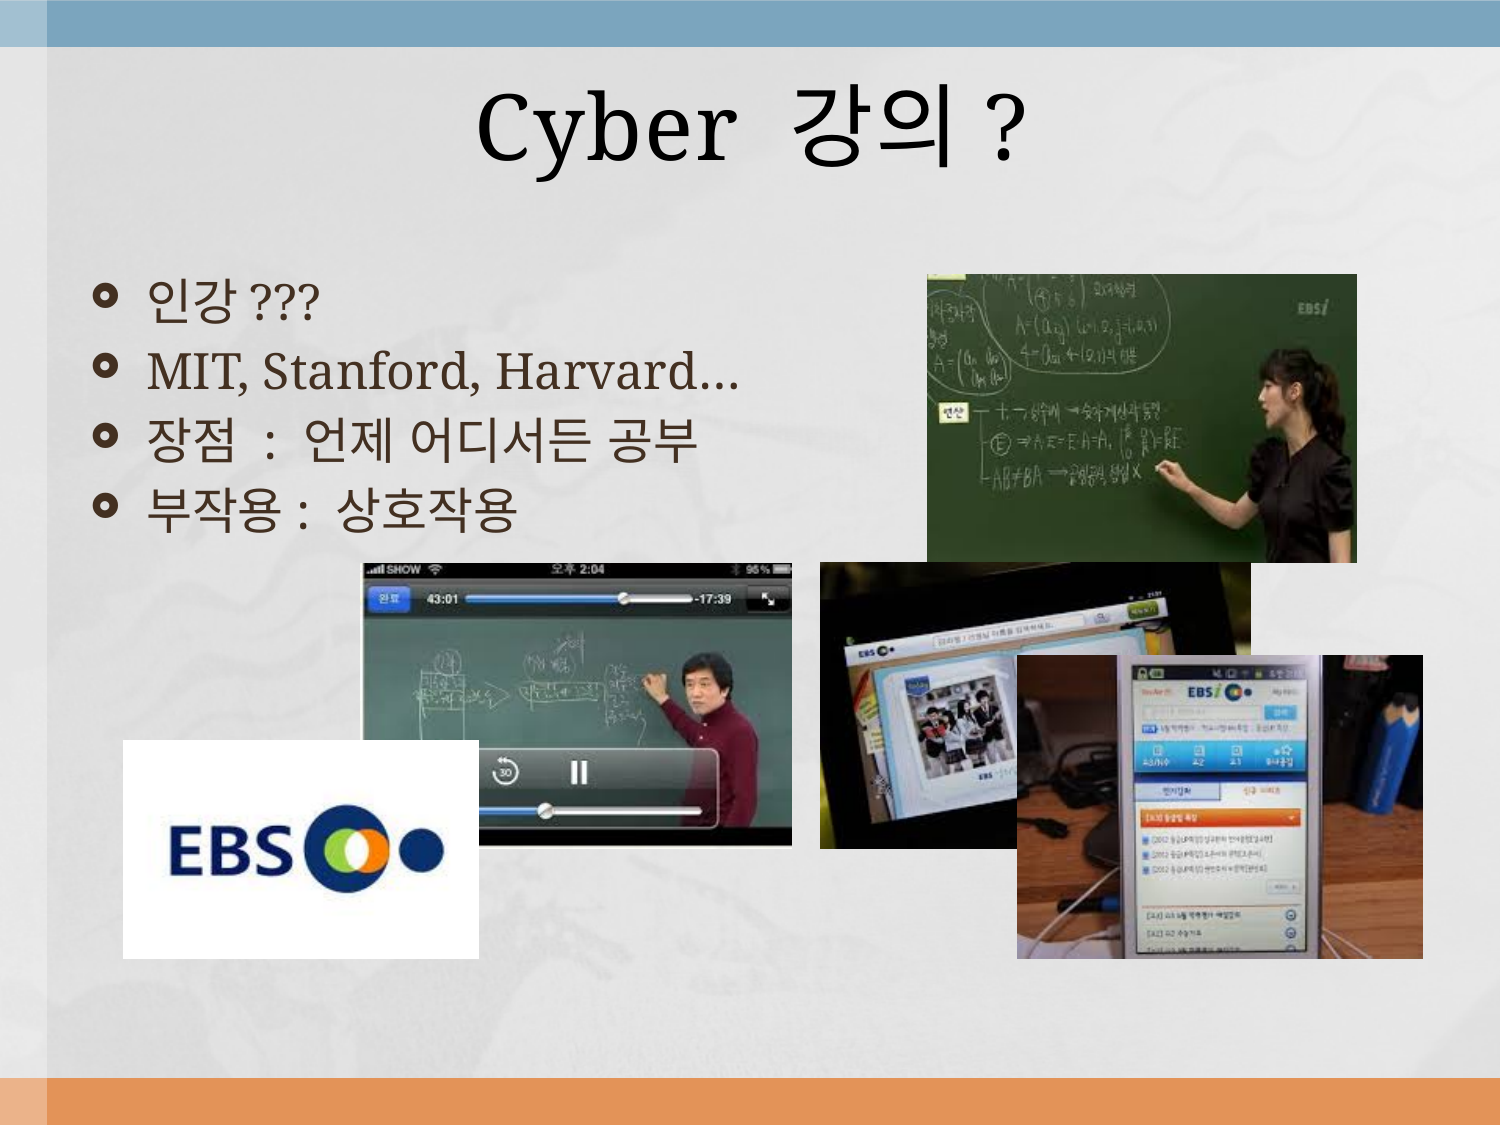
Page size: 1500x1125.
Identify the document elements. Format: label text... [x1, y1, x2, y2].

picture [123, 563, 792, 960]
title Cyber 강의? [49, 46, 1454, 202]
picture [820, 274, 1423, 960]
list 인강??? MIT, Stanford, Harvard… 장점 : 언제 어디서든 공부 부작용: 상호작용 [75, 262, 1425, 1005]
